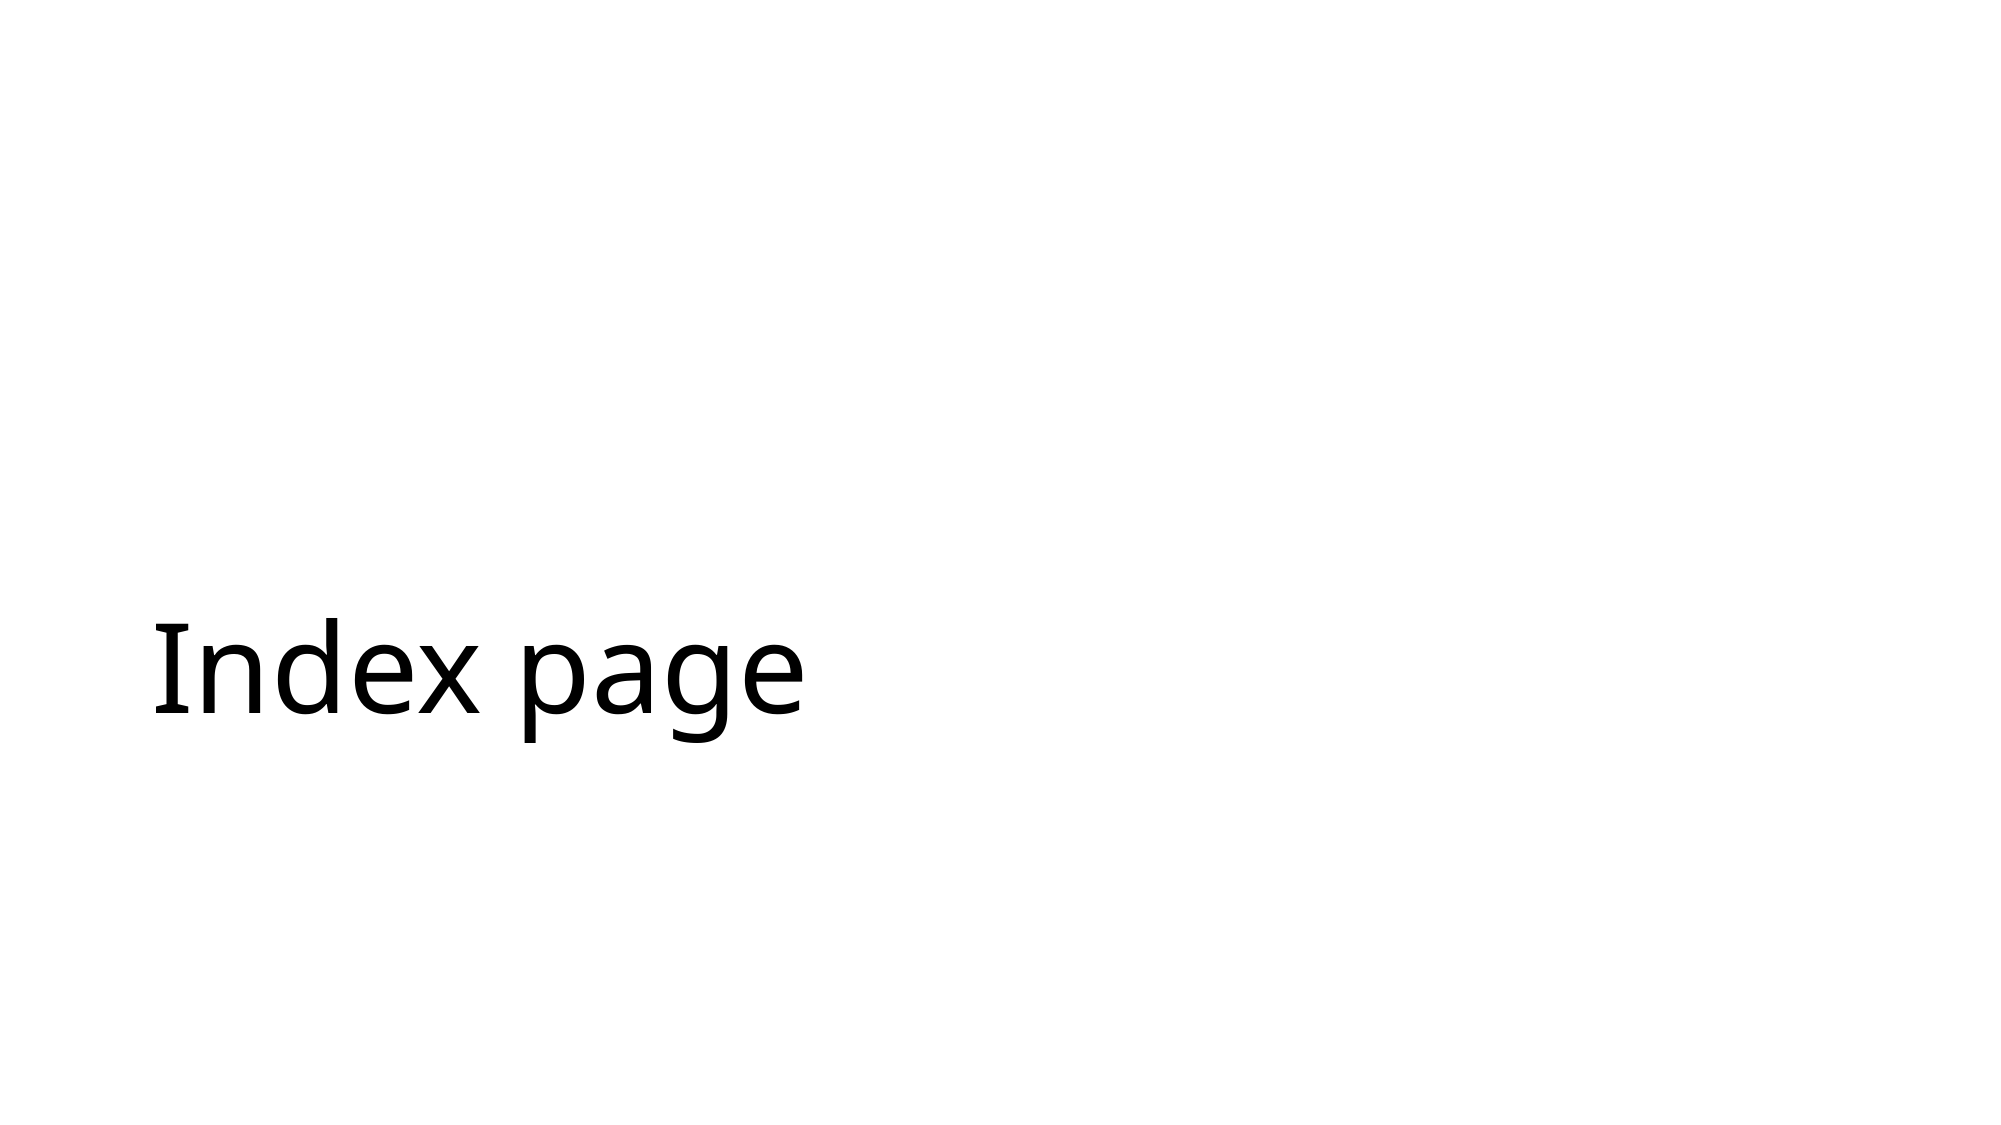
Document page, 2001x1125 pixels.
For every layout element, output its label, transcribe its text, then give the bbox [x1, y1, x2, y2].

title Index page [136, 280, 1862, 749]
